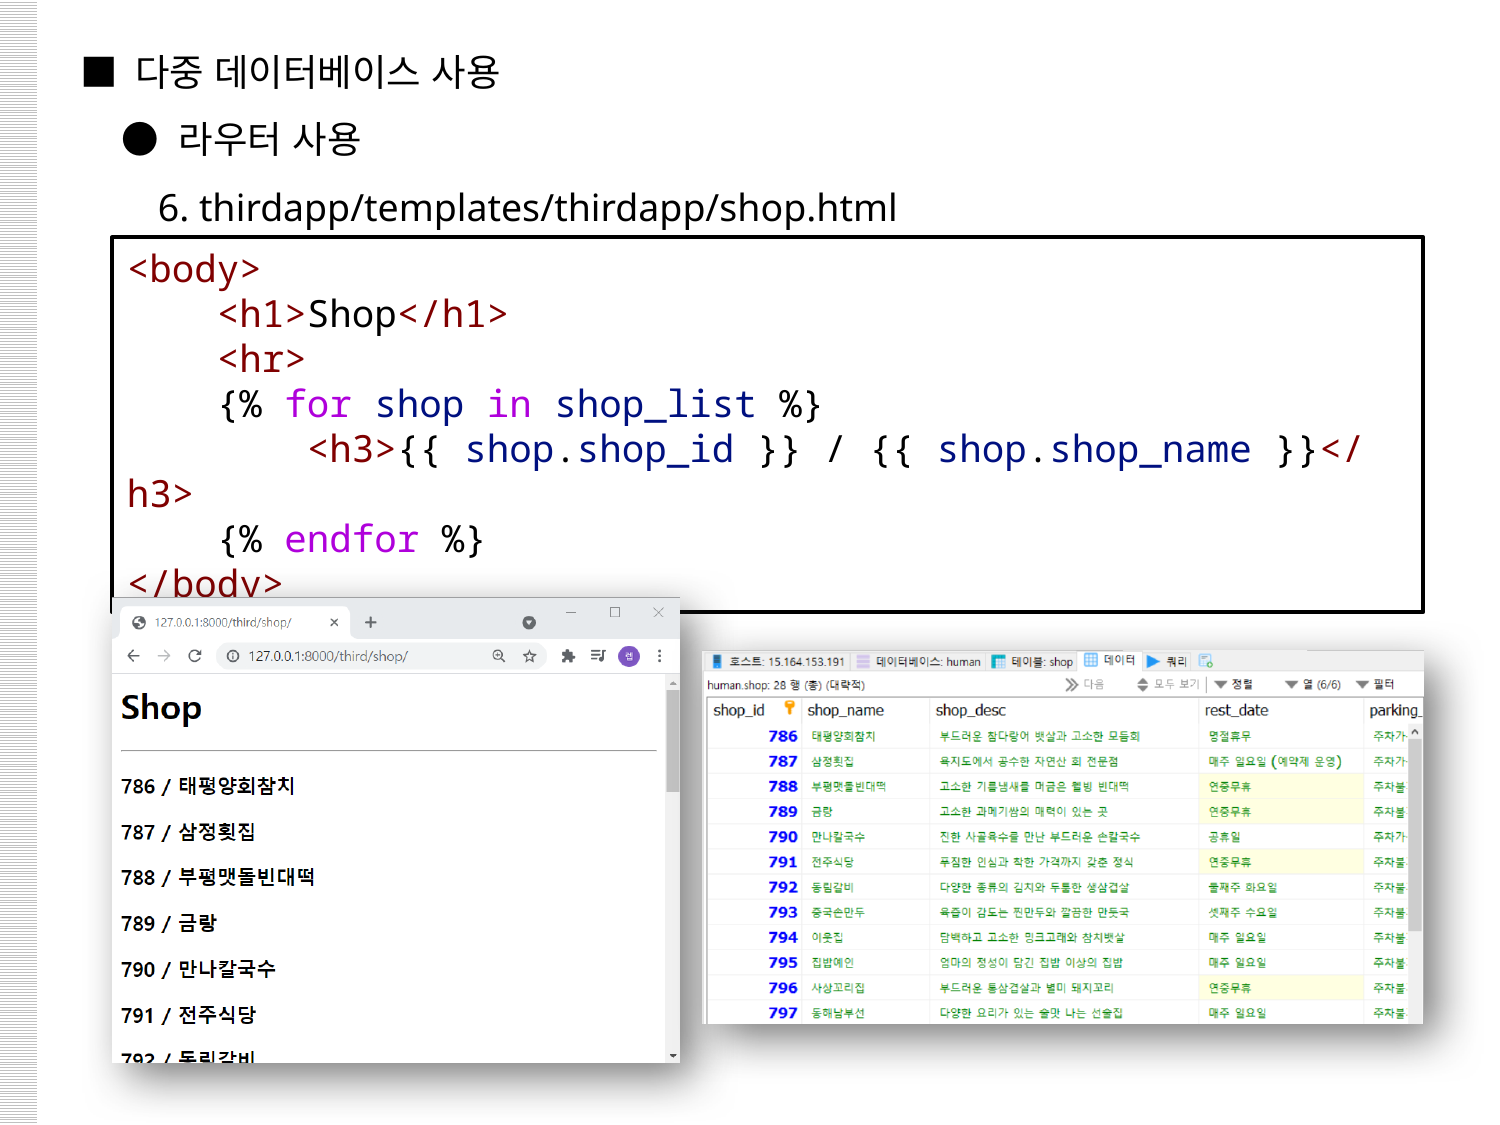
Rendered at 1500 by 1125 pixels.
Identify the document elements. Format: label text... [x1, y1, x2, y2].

picture [701, 650, 1424, 1024]
text_box ■ 다중 데이터베이스 사용 ● 라우터 사용 6. thirdapp/templates/thirdapp/shop.html [65, 19, 914, 237]
picture [111, 597, 680, 1063]
text_box <body> <h1>Shop</h1> <hr> {% for shop in shop_list %} <h3>{{ shop.shop_id }} / {{ shop.shop_name }}</h3> {% endfor %} </body> [110, 235, 1425, 614]
